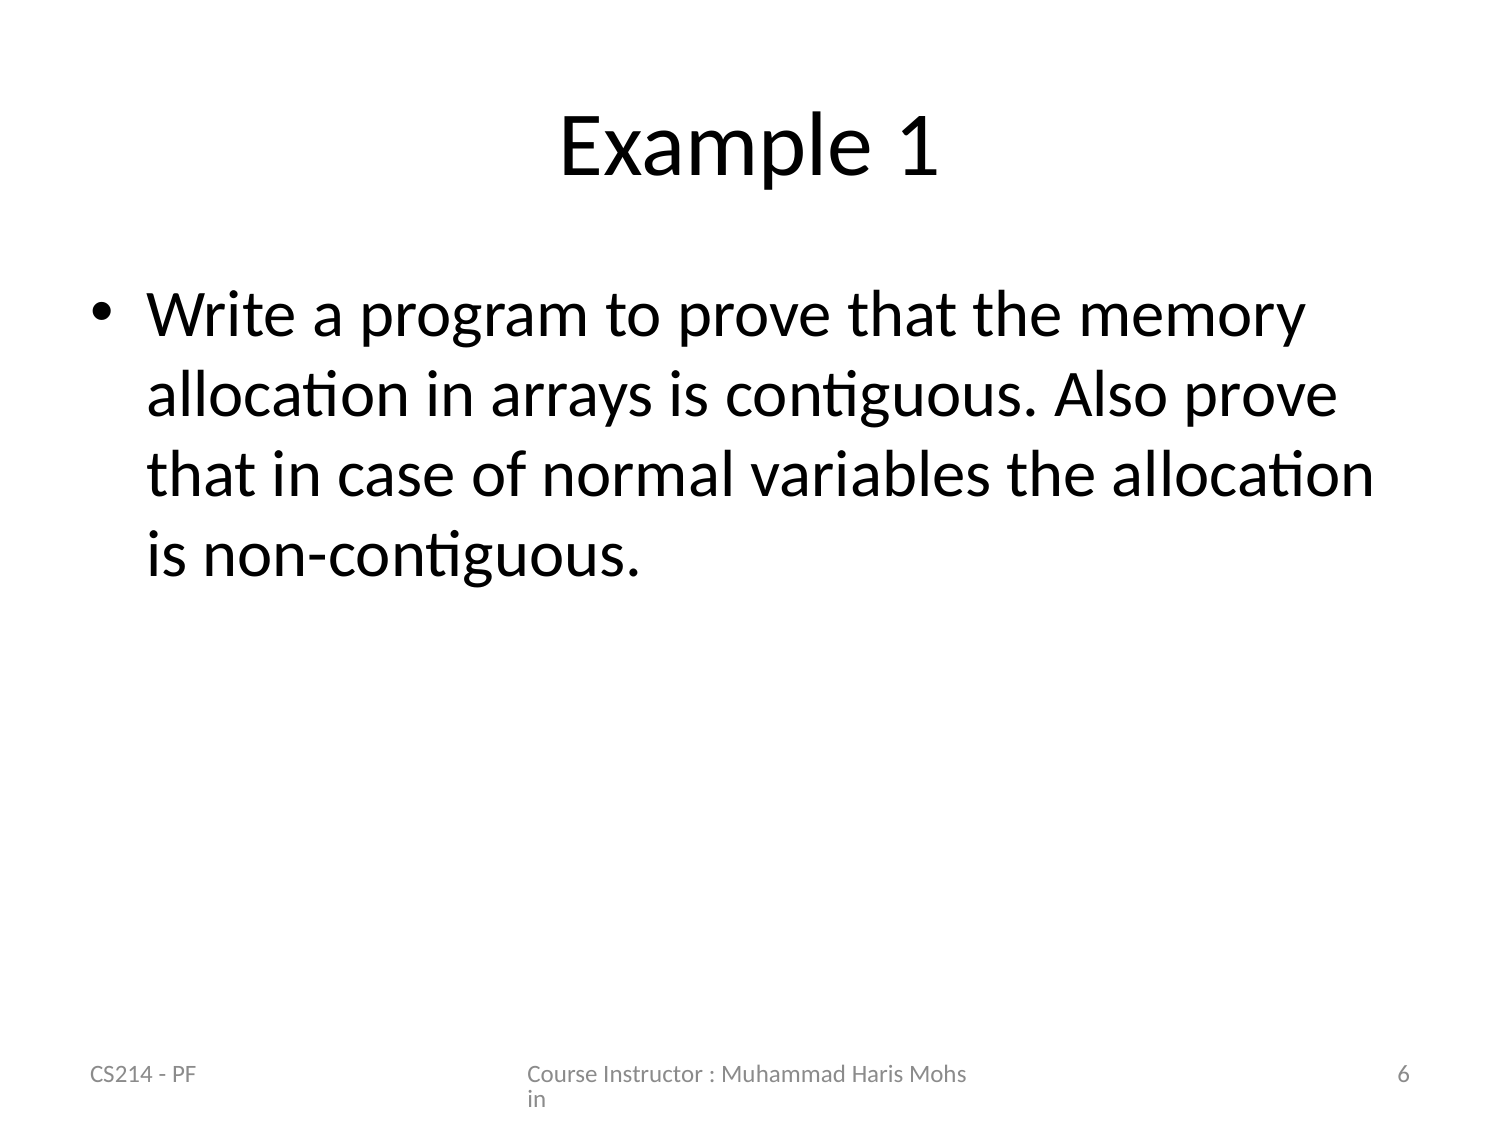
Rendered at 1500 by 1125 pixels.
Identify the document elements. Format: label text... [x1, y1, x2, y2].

footer Course Instructor : Muhammad Haris Mohsin [512, 1042, 988, 1103]
slide_number CS214 - PF [75, 1042, 425, 1103]
list Write a program to prove that the memory allocation in arrays is contiguous. Also prove that in case of normal variables the allocation is non-contiguous. [75, 262, 1425, 1005]
slide_number 6 [1074, 1042, 1425, 1103]
title Example 1 [75, 45, 1425, 233]
